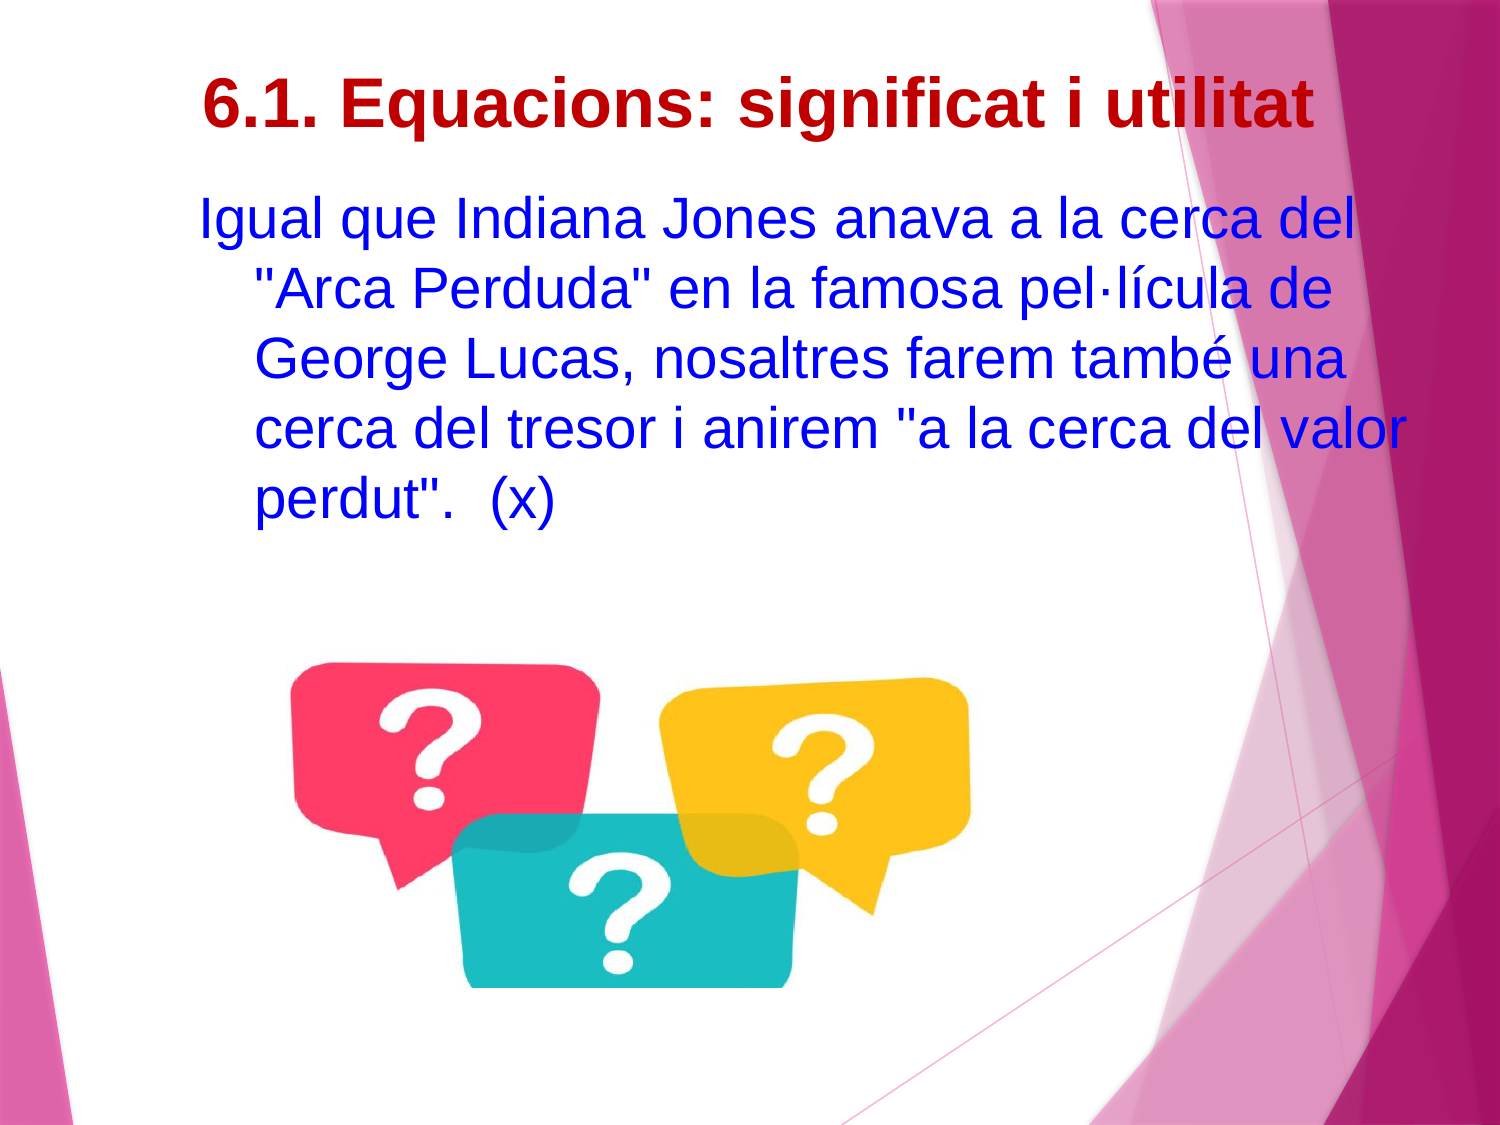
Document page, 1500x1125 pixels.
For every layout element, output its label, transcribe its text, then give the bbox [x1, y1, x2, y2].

title 6.1. Equacions: significat i utilitat [187, 50, 1466, 150]
picture [265, 626, 1011, 989]
list Igual que Indiana Jones anava a la cerca del "Arca Perduda" en la famosa pel·lícula de George Lucas, nosaltres farem també una cerca del tresor i anirem "a la cerca del valor perdut". (x) [183, 172, 1459, 848]
